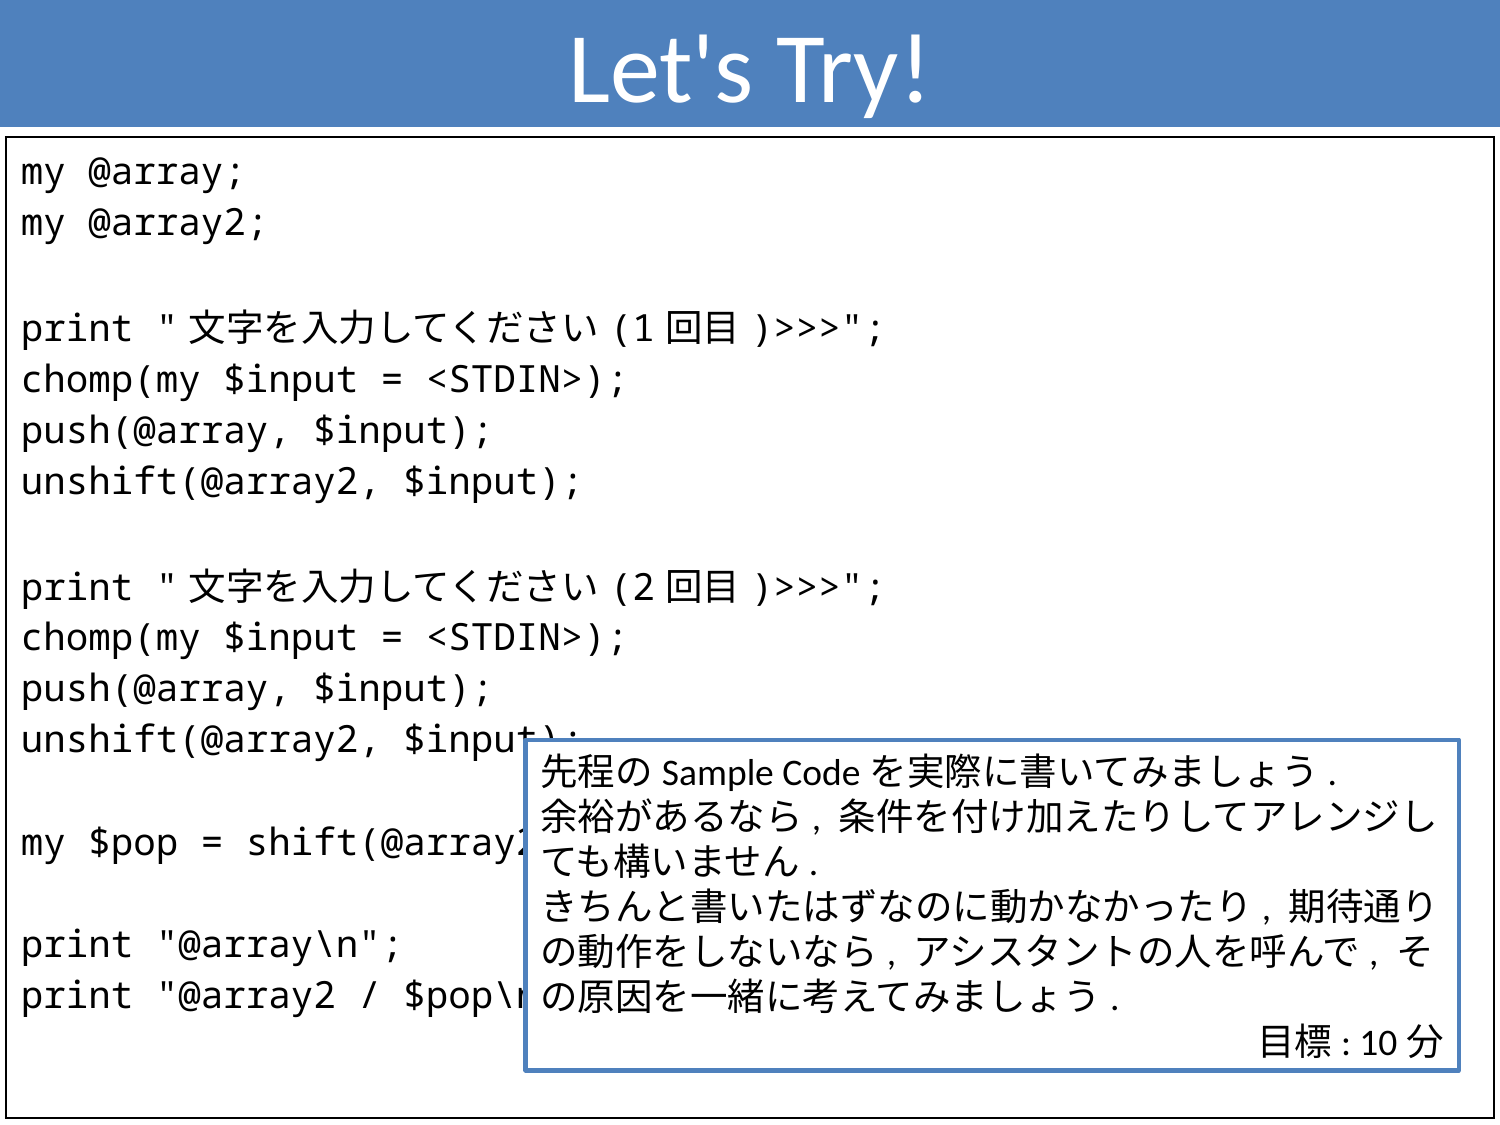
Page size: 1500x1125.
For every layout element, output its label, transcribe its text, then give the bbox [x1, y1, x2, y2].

text_box Let's Try! [0, 0, 1500, 127]
table_header my @array; my @array2; print "文字を入力してください(1回目)>>>"; chomp(my $input = <STDIN>); push(@array, $input); unshift(@array2, $input); print "文字を入力してください(2回目)>>>"; chomp(my $input = <STDIN>); push(@array, $input); unshift(@array2, $input); my $pop = shift(@array2); print "@array\n"; print "@array2 / $pop\n"; [7, 138, 1493, 1117]
text_box 先程のSample Codeを実際に書いてみましょう. 余裕があるなら, 条件を付け加えたりしてアレンジしても構いません. きちんと書いたはずなのに動かなかったり, 期待通りの動作をしないなら, アシスタントの人を呼んで, その原因を一緒に考えてみましょう. 目標: 10分 [523, 738, 1461, 1073]
